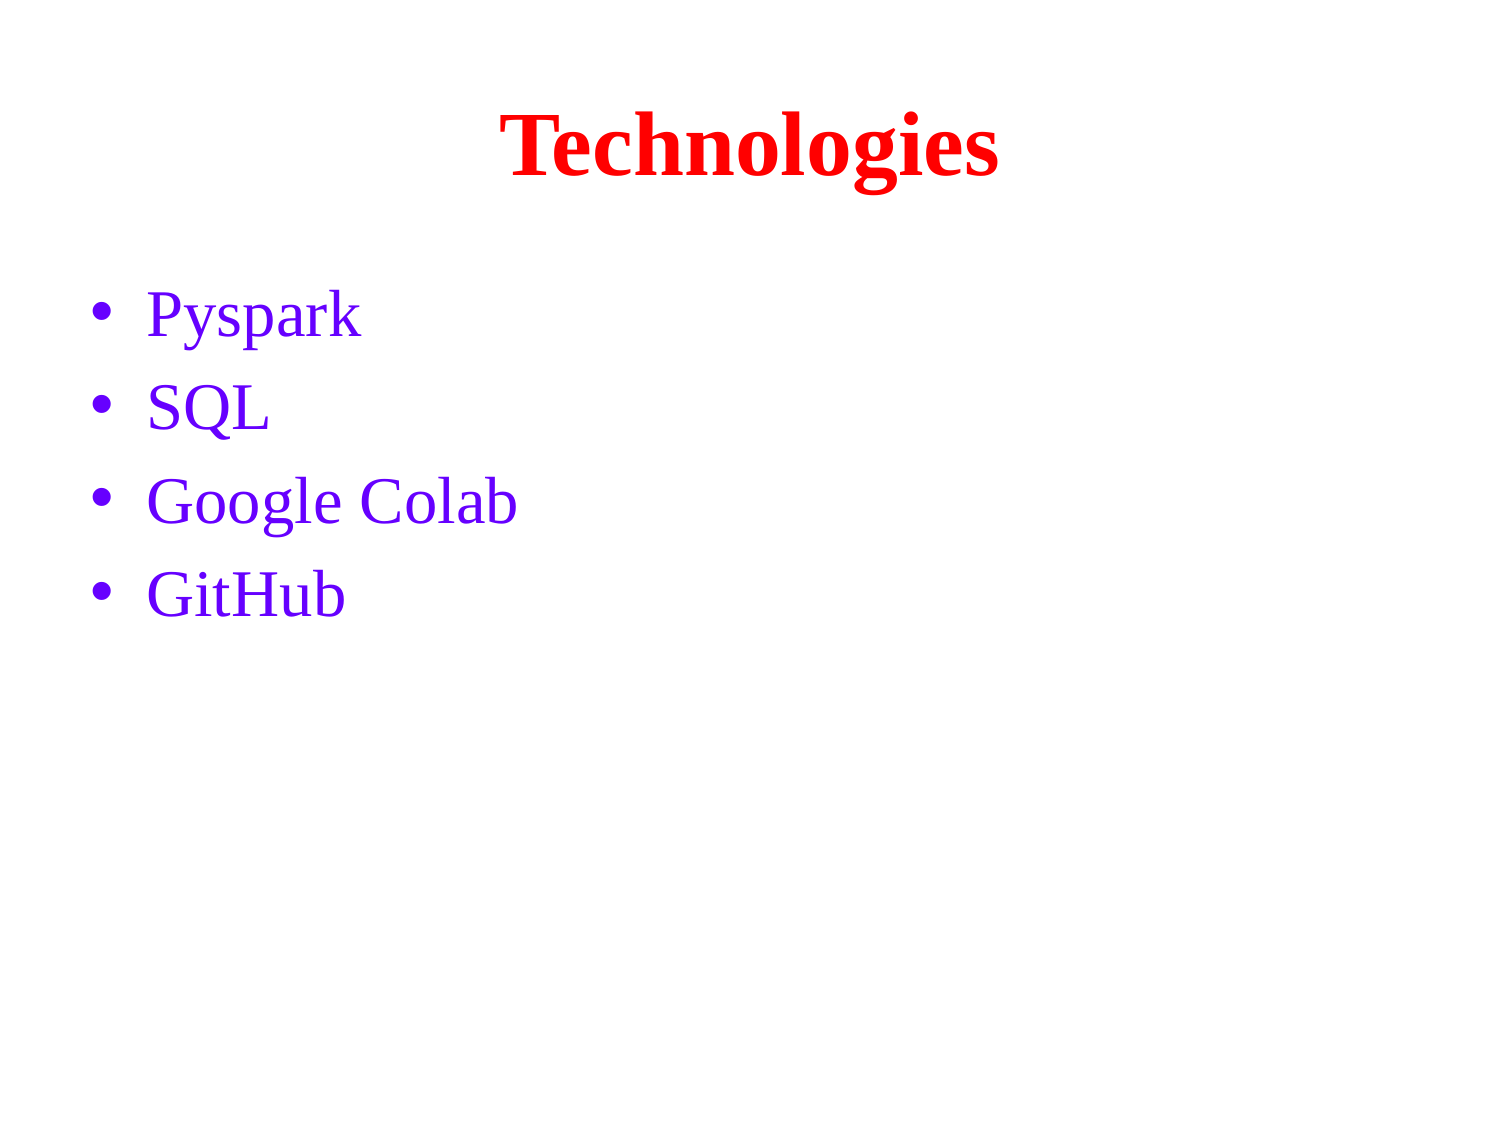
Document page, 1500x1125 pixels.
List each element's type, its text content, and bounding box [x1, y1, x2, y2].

list Pyspark SQL Google Colab GitHub [75, 262, 1425, 1005]
title Technologies [75, 45, 1425, 233]
